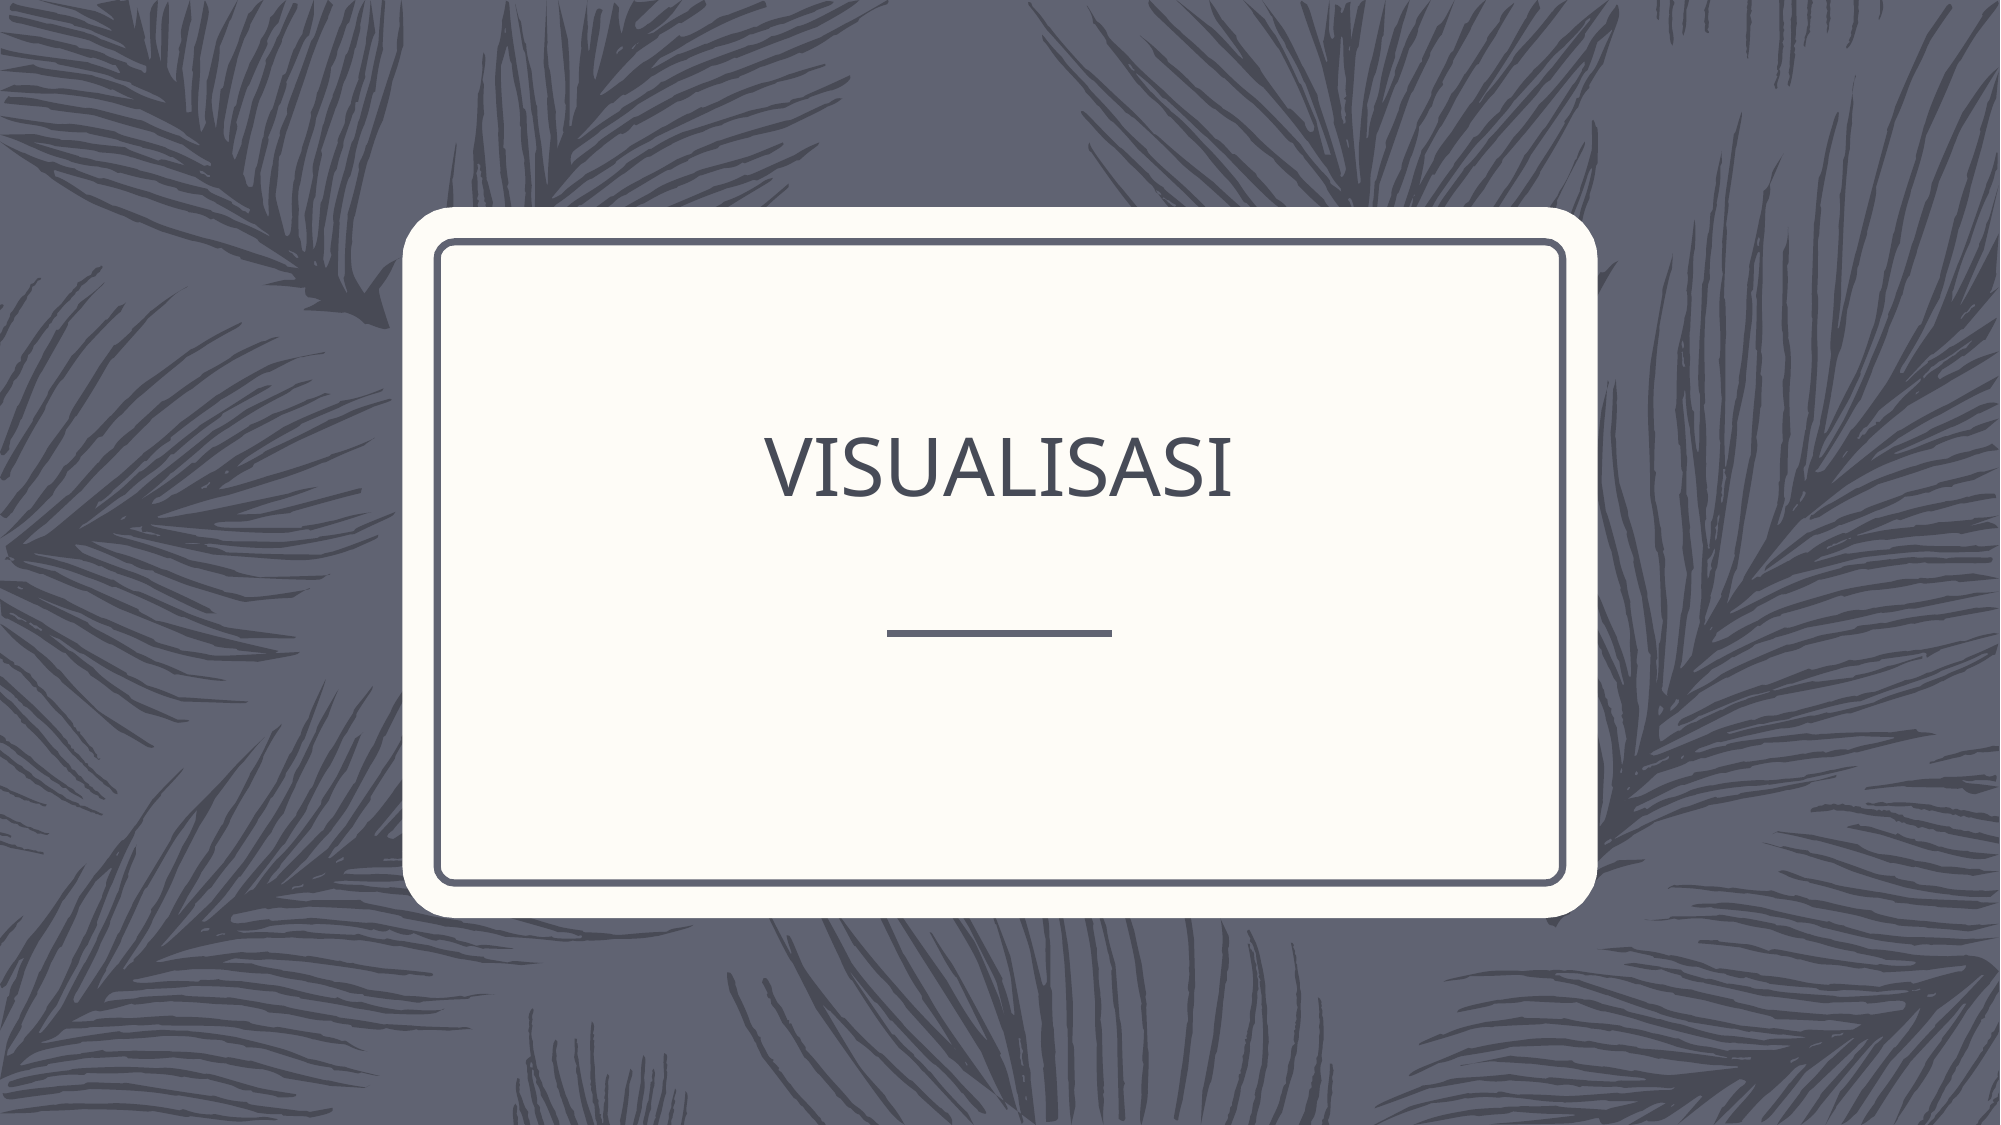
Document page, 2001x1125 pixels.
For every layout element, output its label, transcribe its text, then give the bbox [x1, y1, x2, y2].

title VISUALISASI [518, 300, 1480, 603]
